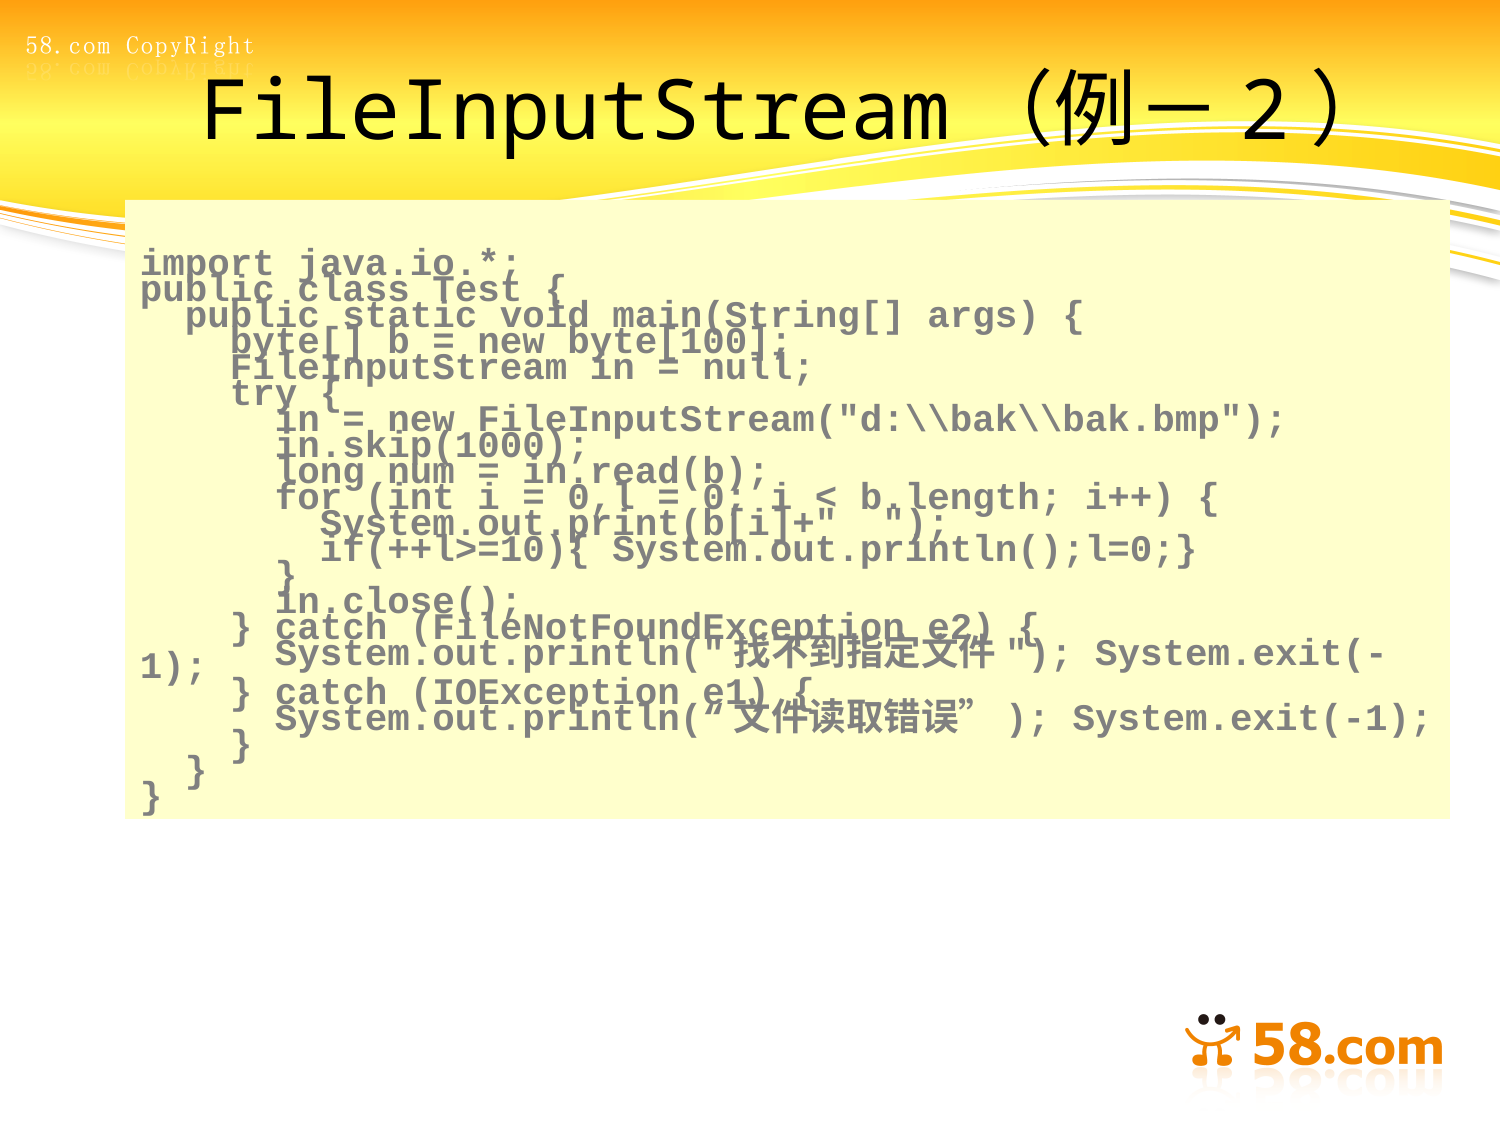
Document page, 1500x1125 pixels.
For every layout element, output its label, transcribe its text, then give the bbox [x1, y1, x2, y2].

title FileInputStream（例－2） [159, 12, 1435, 201]
picture [0, 0, 1500, 1125]
text_box import java.io.*; public class Test { public static void main(String[] args) { byte[] b = new byte[100]; FileInputStream in = null; try { in = new FileInputStream("d:\\bak\\bak.bmp"); in.skip(1000); long num = in.read(b); for (int i = 0,l = 0; i < b.length; i++) { System.out.print(b[i]+" "); if(++l>=10){ System.out.println();l=0;} } in.close(); } catch (FileNotFoundException e2) { System.out.println("找不到指定文件"); System.exit(-1); } catch (IOException e1) { System.out.println(“文件读取错误”); System.exit(-1); } } } [125, 199, 1450, 819]
